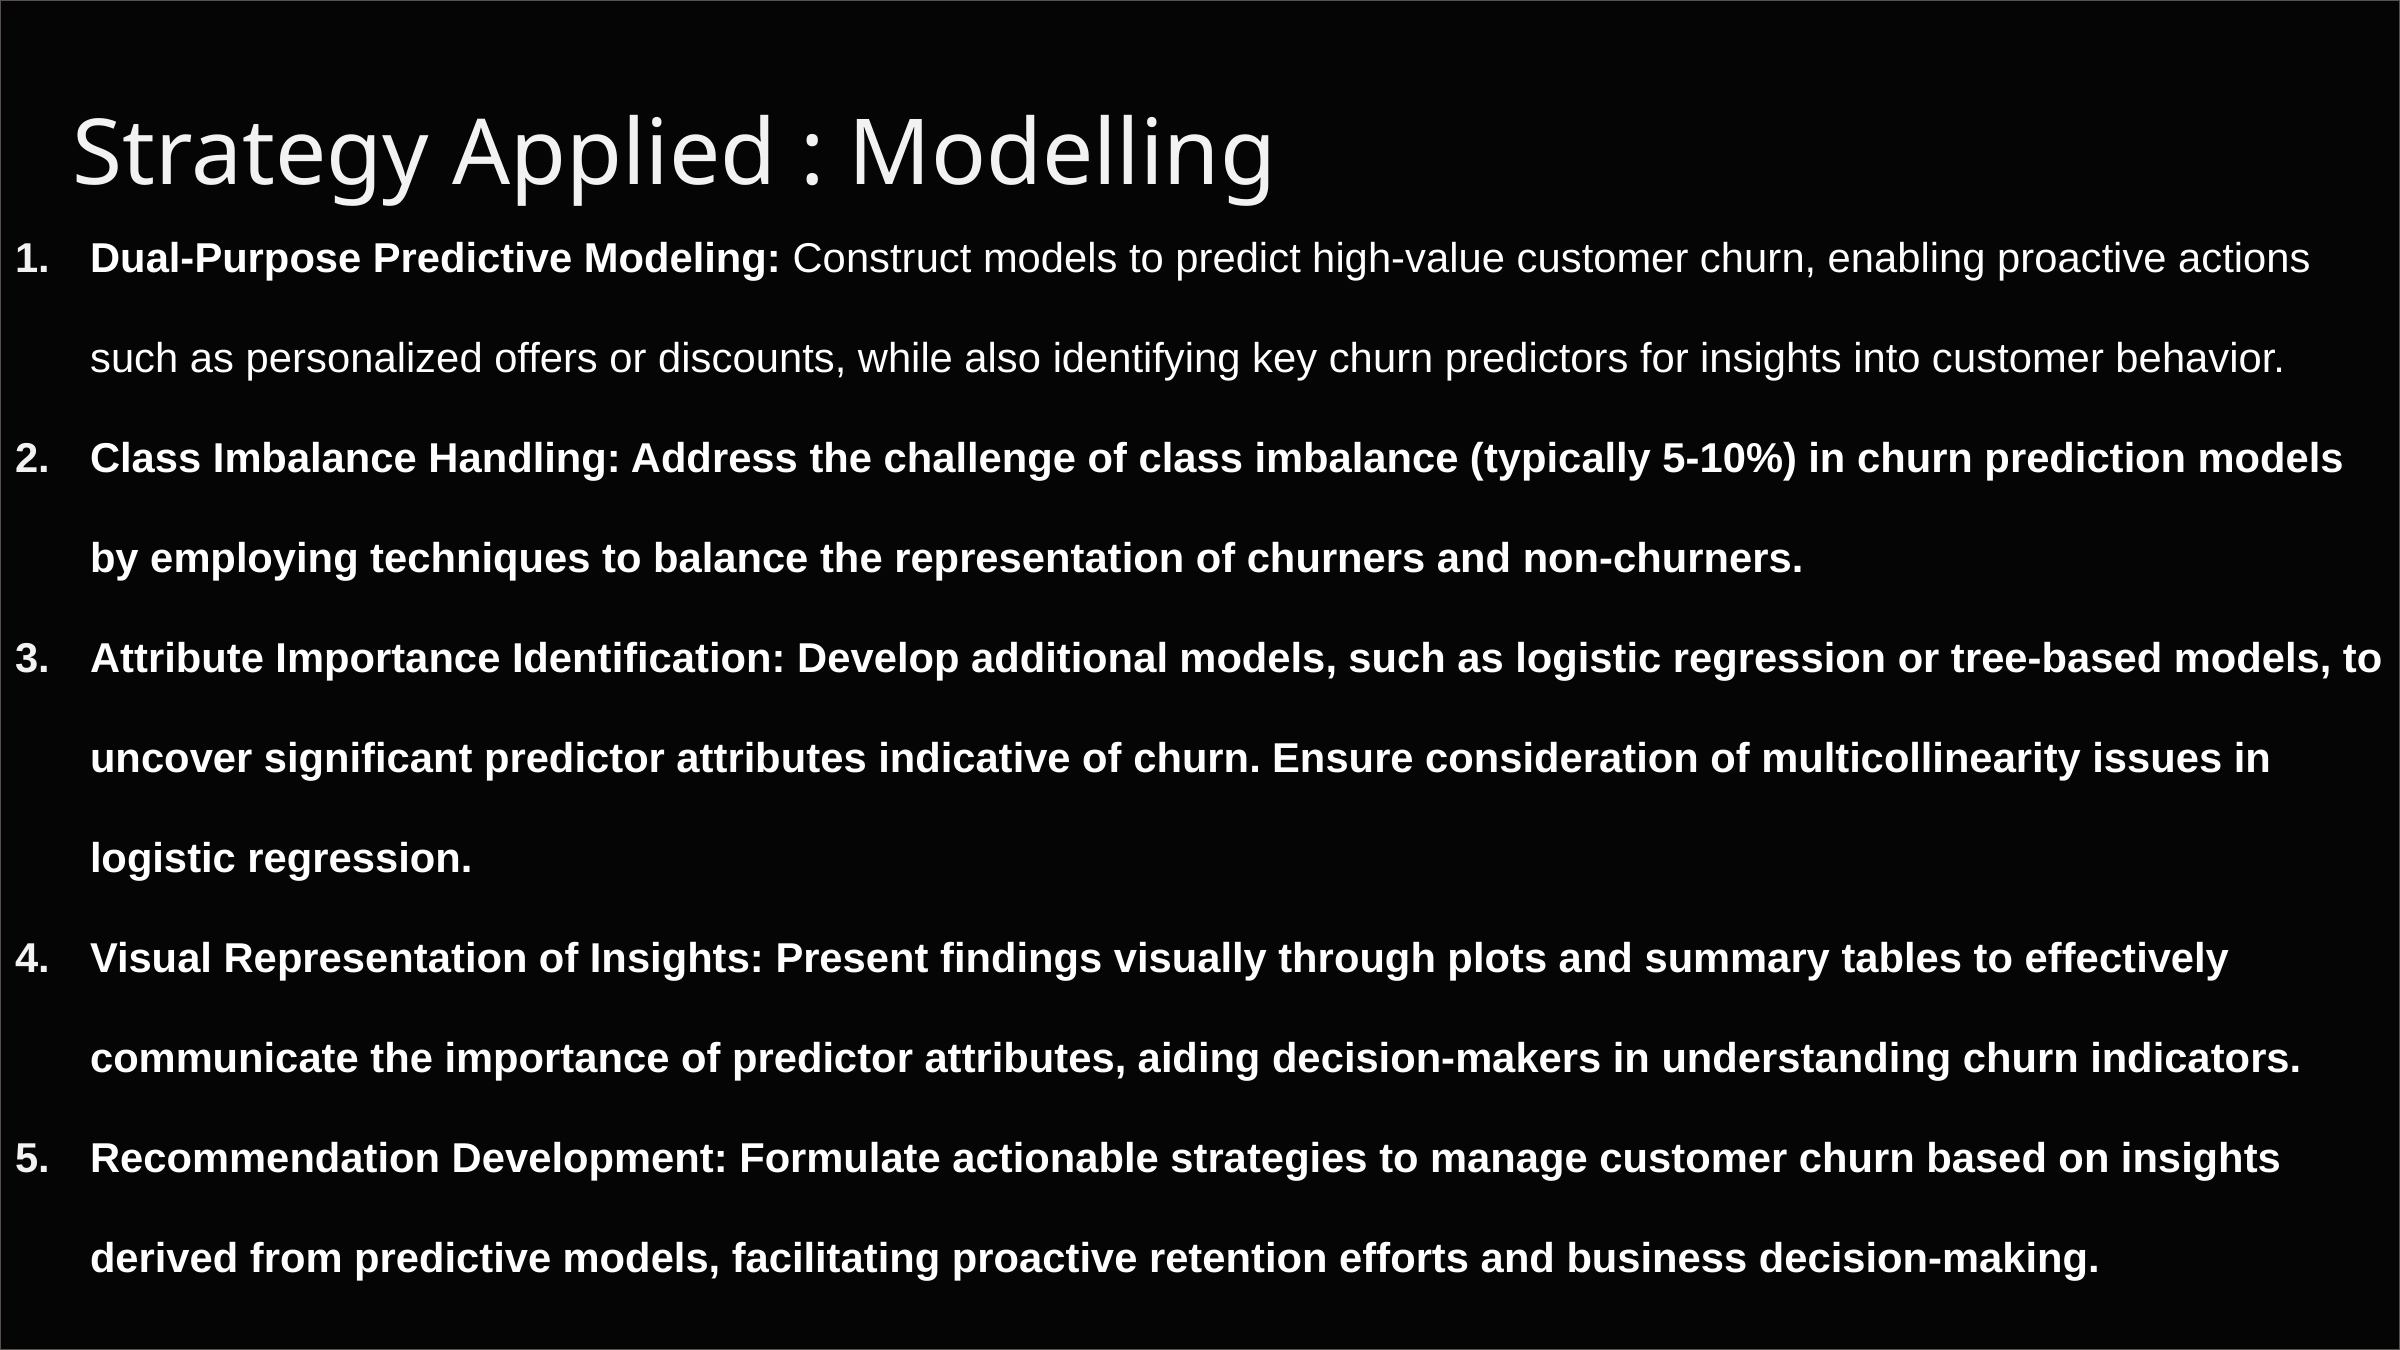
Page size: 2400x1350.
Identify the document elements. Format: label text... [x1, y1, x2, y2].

text_box Strategy Applied : Modelling [57, 58, 2028, 173]
text_box [0, 1248, 2400, 1350]
text_box Dual-Purpose Predictive Modeling: Construct models to predict high-value customer churn, enabling proactive actions such as personalized offers or discounts, while also identifying key churn predictors for insights into customer behavior. Class Imbalance Handling: Address the challenge of class imbalance (typically 5-10%) in churn prediction models by employing techniques to balance the representation of churners and non-churners. Attribute Importance Identification: Develop additional models, such as logistic regression or tree-based models, to uncover significant predictor attributes indicative of churn. Ensure consideration of multicollinearity issues in logistic regression. Visual Representation of Insights: Present findings visually through plots and summary tables to effectively communicate the importance of predictor attributes, aiding decision-makers in understanding churn indicators. Recommendation Development: Formulate actionable strategies to manage customer churn based on insights derived from predictive models, facilitating proactive retention efforts and business decision-making. [0, 172, 2400, 1248]
text_box [0, 0, 2400, 172]
